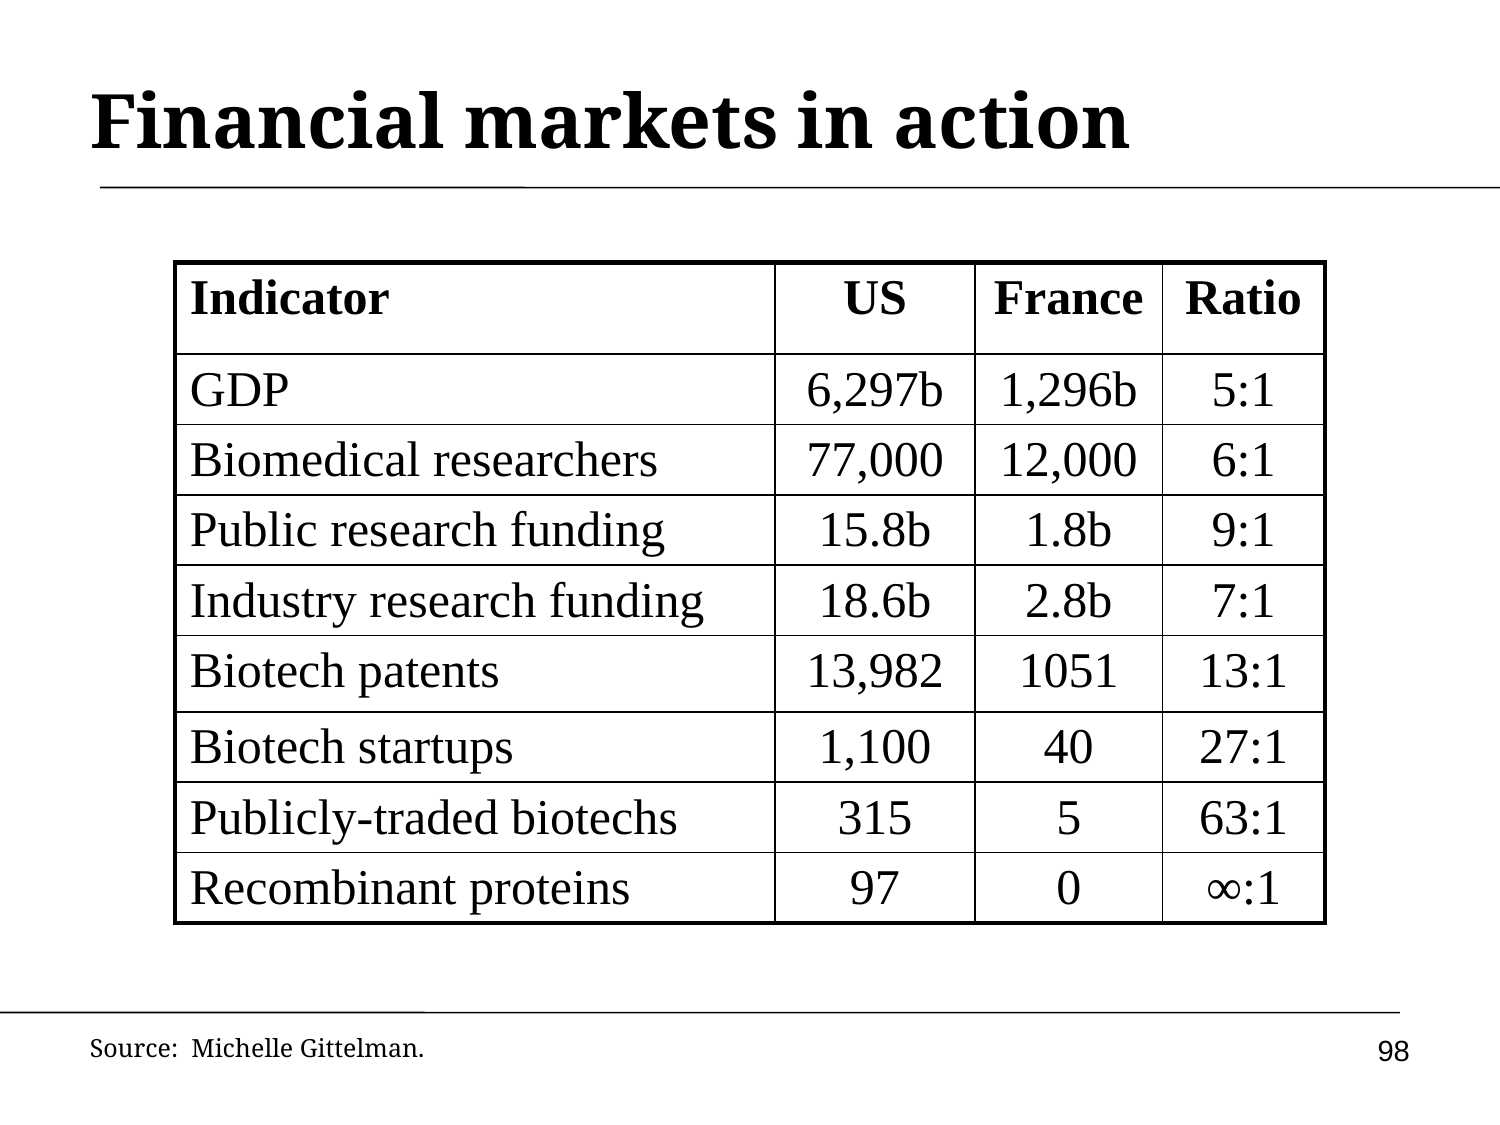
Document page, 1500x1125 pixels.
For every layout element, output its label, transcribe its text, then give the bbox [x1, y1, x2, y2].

title Financial markets in action [74, 49, 1426, 188]
table_cell 63:1 [1163, 783, 1323, 852]
table_cell 1051 [976, 636, 1162, 711]
table_cell 9:1 [1163, 496, 1323, 564]
table_header Ratio [1163, 265, 1323, 353]
table_cell 315 [776, 783, 974, 852]
table_header Indicator [177, 265, 774, 353]
table_cell 40 [976, 713, 1162, 781]
table_cell 2.8b [976, 566, 1162, 635]
table_cell 6:1 [1163, 425, 1323, 494]
table_cell 5 [976, 783, 1162, 852]
table_cell 13:1 [1163, 636, 1323, 711]
table_cell 1,296b [976, 355, 1162, 424]
table_cell 0 [976, 853, 1162, 921]
table_cell 77,000 [776, 425, 974, 494]
table_cell Industry research funding [177, 566, 774, 635]
table_cell 6,297b [776, 355, 974, 424]
table_cell 1.8b [976, 496, 1162, 564]
table_cell 12,000 [976, 425, 1162, 494]
text_box Source: Michelle Gittelman. [74, 1025, 1038, 1070]
table_header France [976, 265, 1162, 353]
table_header US [776, 265, 974, 353]
table_cell 5:1 [1163, 355, 1323, 424]
table_cell 18.6b [776, 566, 974, 635]
table_cell 13,982 [776, 636, 974, 711]
table_cell Publicly-traded biotechs [177, 783, 774, 852]
table_cell 1,100 [776, 713, 974, 781]
table_cell Biotech startups [177, 713, 774, 781]
table_cell ∞:1 [1163, 853, 1323, 921]
table_cell 97 [776, 853, 974, 921]
table_cell Recombinant proteins [177, 853, 774, 921]
table_cell Public research funding [177, 496, 774, 564]
table_cell 15.8b [776, 496, 974, 564]
table_cell Biomedical researchers [177, 425, 774, 494]
slide_number 98 [1074, 1024, 1426, 1103]
table_cell 7:1 [1163, 566, 1323, 635]
table_cell 27:1 [1163, 713, 1323, 781]
table_cell GDP [177, 355, 774, 424]
table_cell Biotech patents [177, 636, 774, 711]
